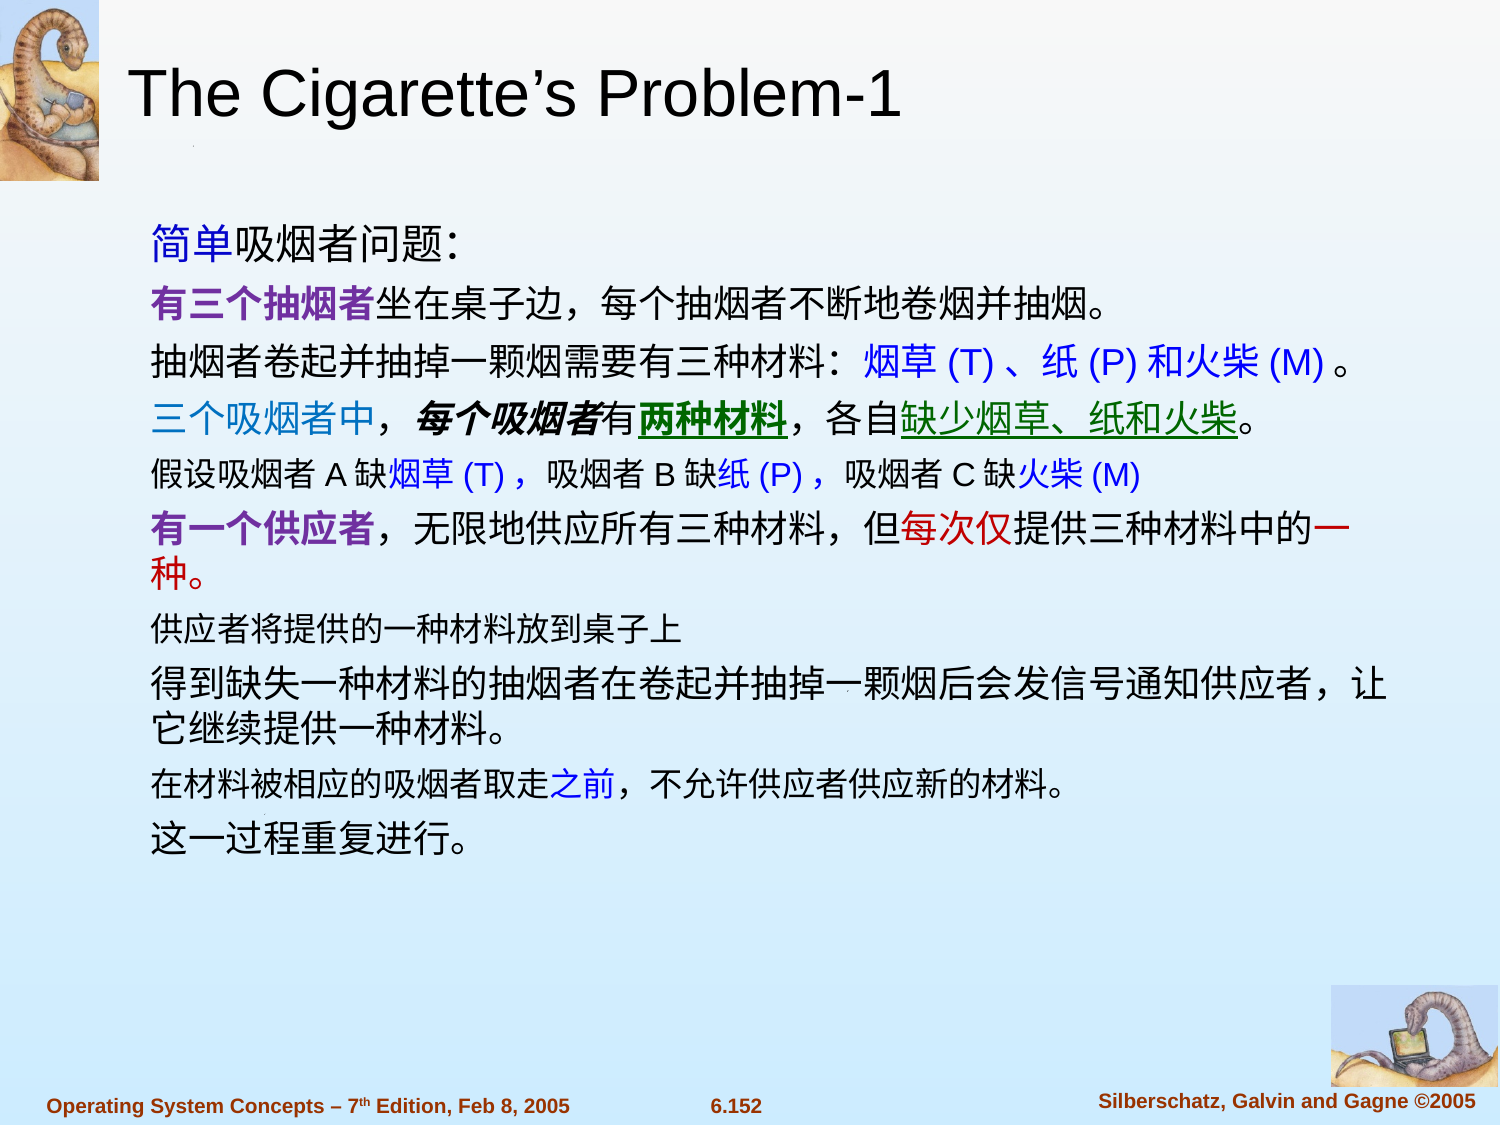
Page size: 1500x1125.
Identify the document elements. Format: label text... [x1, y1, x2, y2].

picture [0, 0, 99, 181]
list 简单吸烟者问题： 有三个抽烟者坐在桌子边，每个抽烟者不断地卷烟并抽烟。 抽烟者卷起并抽掉一颗烟需要有三种材料：烟草(T)、纸(P)和火柴(M)。 三个吸烟者中，每个吸烟者有两种材料，各自缺少烟草、纸和火柴。 假设吸烟者A缺烟草(T)，吸烟者B缺纸(P)，吸烟者C缺火柴(M) 有一个供应者，无限地供应所有三种材料，但每次仅提供三种材料中的一种。 供应者将提供的一种材料放到桌子上 得到缺失一种材料的抽烟者在卷起并抽掉一颗烟后会发信号通知供应者，让它继续提供一种材料。 在材料被相应的吸烟者取走之前，不允许供应者供应新的材料。 这一过程重复进行。 [135, 210, 1438, 946]
title The Cigarette’s Problem-1 [112, 37, 1438, 138]
picture [1331, 985, 1498, 1087]
